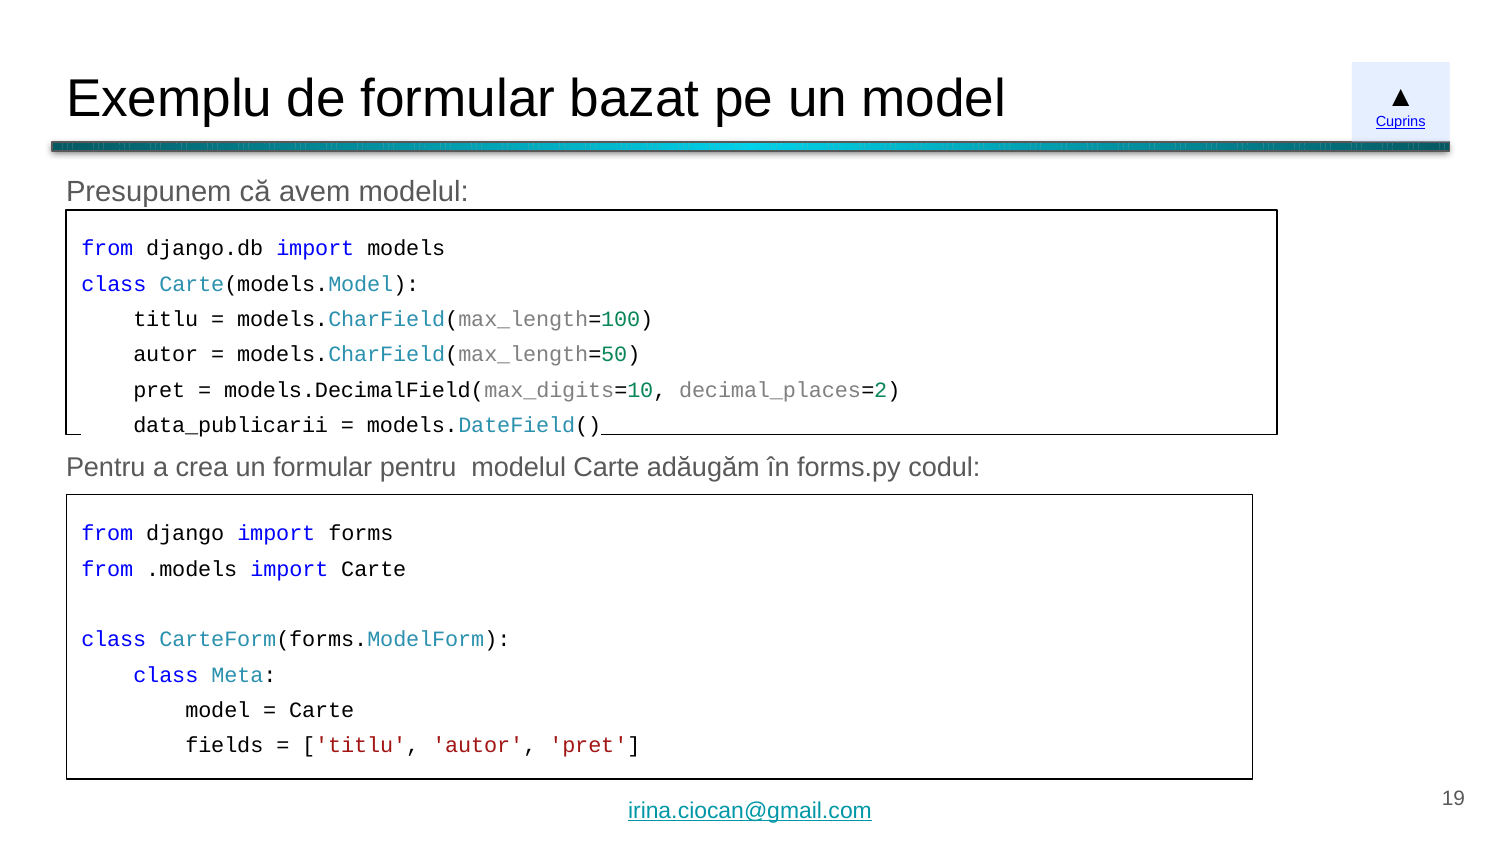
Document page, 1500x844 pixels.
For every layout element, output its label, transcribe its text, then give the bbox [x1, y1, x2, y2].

text_box from django import forms from .models import Carte class CarteForm(forms.ModelForm): class Meta: model = Carte fields = ['titlu', 'autor', 'pret'] [66, 494, 1253, 779]
text_box Pentru a crea un formular pentru modelul Carte adăugăm în forms.py codul: [51, 434, 1449, 493]
text_box from django.db import models class Carte(models.Model): titlu = models.CharField(max_length=100) autor = models.CharField(max_length=50) pret = models.DecimalField(max_digits=10, decimal_places=2) data_publicarii = models.DateField() [66, 209, 1278, 434]
text_box ▲ Cuprins [1351, 62, 1450, 142]
text_box [51, 141, 1450, 151]
text_box Presupunem că avem modelul: [51, 157, 1449, 216]
text_box irina.ciocan@gmail.com [613, 795, 889, 837]
slide_number ‹#› [1389, 764, 1480, 830]
title Exemplu de formular bazat pe un model [51, 48, 1449, 139]
